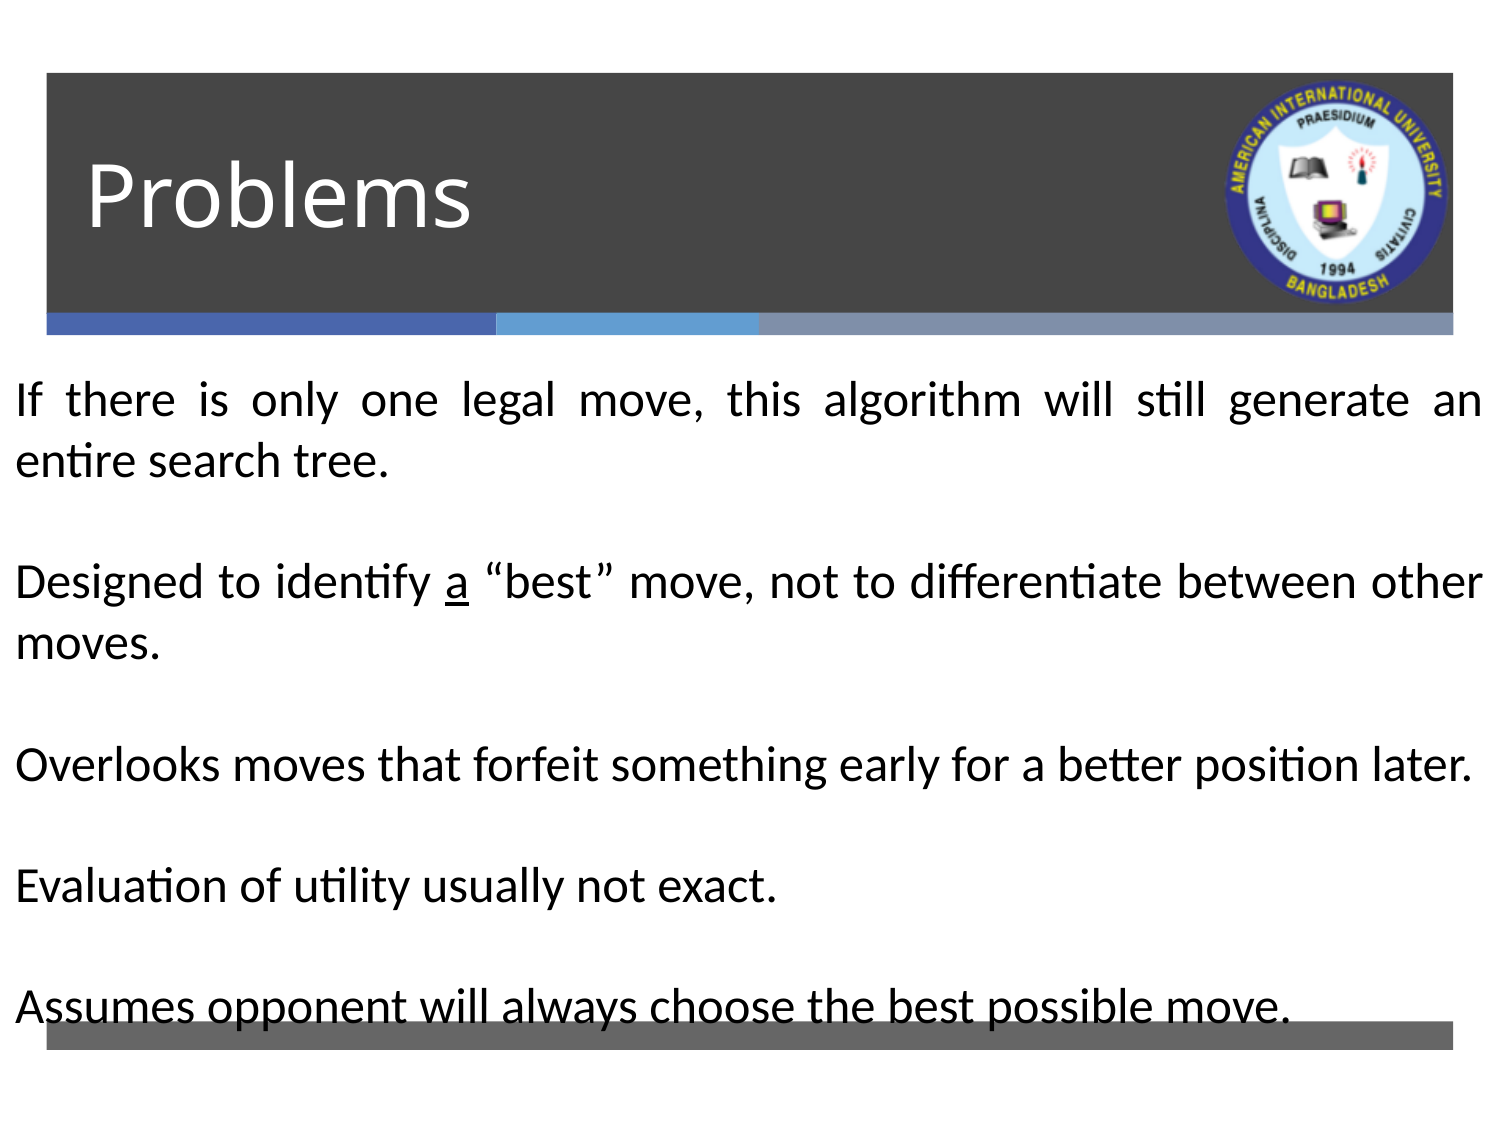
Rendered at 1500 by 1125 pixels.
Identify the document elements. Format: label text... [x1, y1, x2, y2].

title Problems [69, 73, 1351, 253]
picture [1220, 75, 1454, 310]
text_box If there is only one legal move, this algorithm will still generate an entire search tree. Designed to identify a “best” move, not to differentiate between other moves. Overlooks moves that forfeit something early for a better position later. Evaluation of utility usually not exact. Assumes opponent will always choose the best possible move. [0, 358, 1500, 1054]
